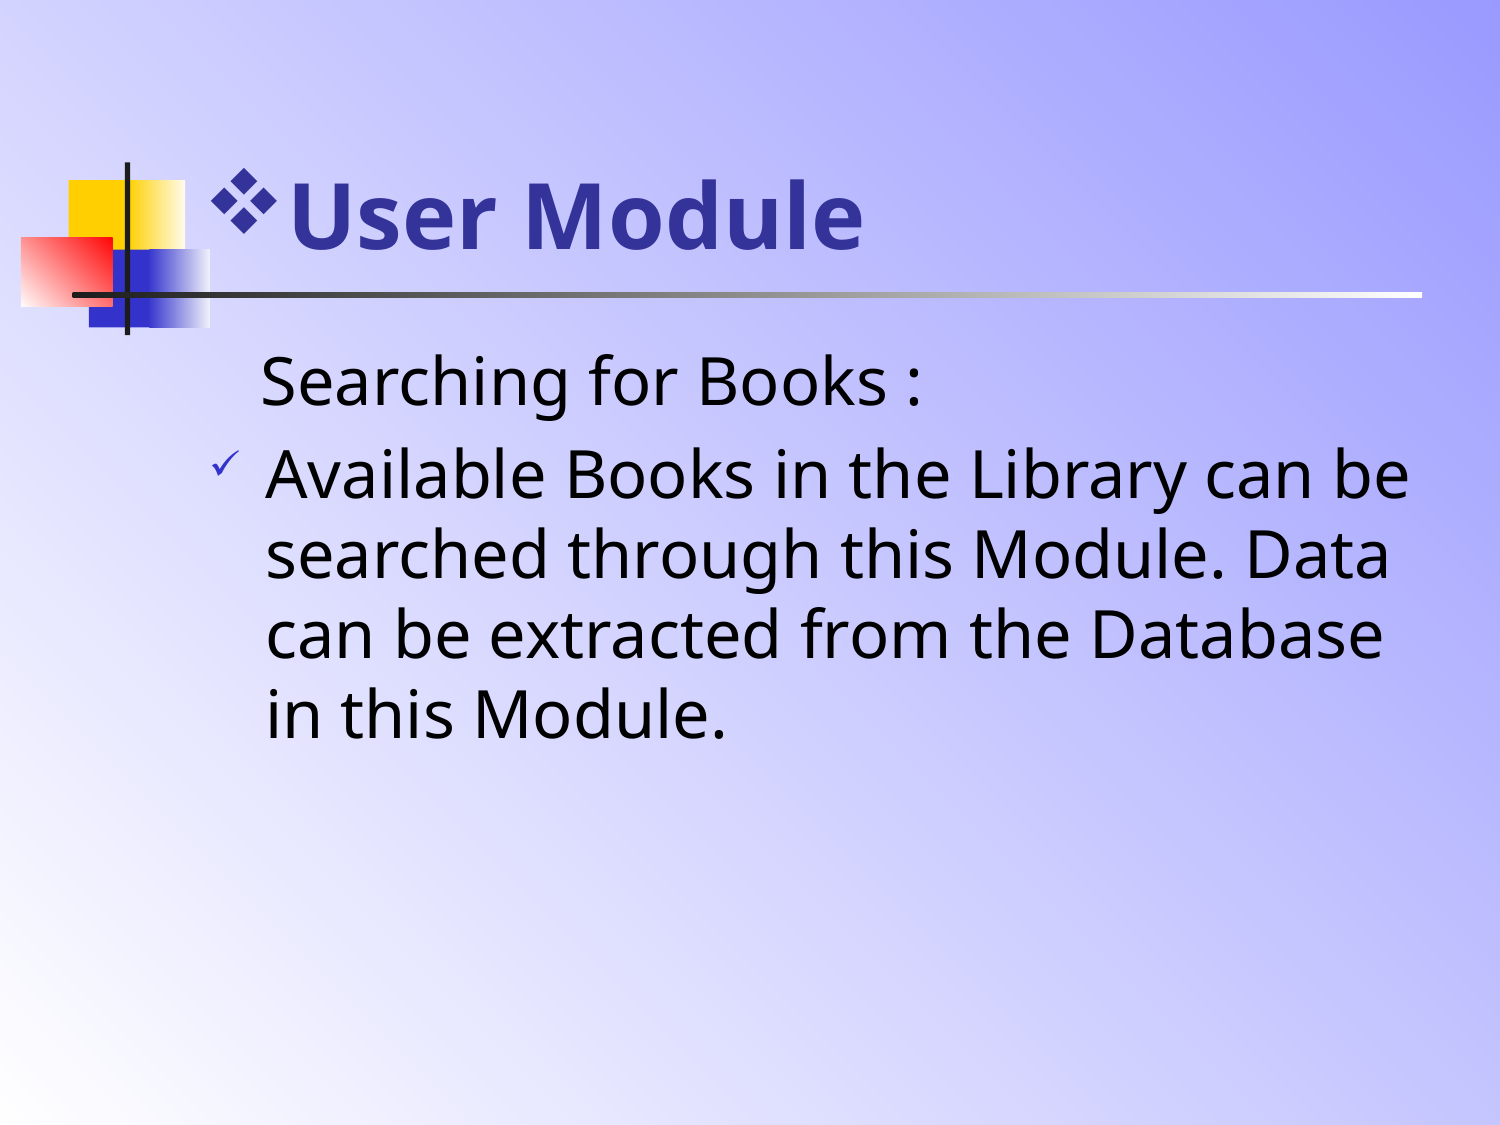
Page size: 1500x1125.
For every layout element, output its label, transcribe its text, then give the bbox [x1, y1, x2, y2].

list Searching for Books : Available Books in the Library can be searched through this Module. Data can be extracted from the Database in this Module. [193, 330, 1470, 1007]
title User Module [188, 34, 1468, 276]
